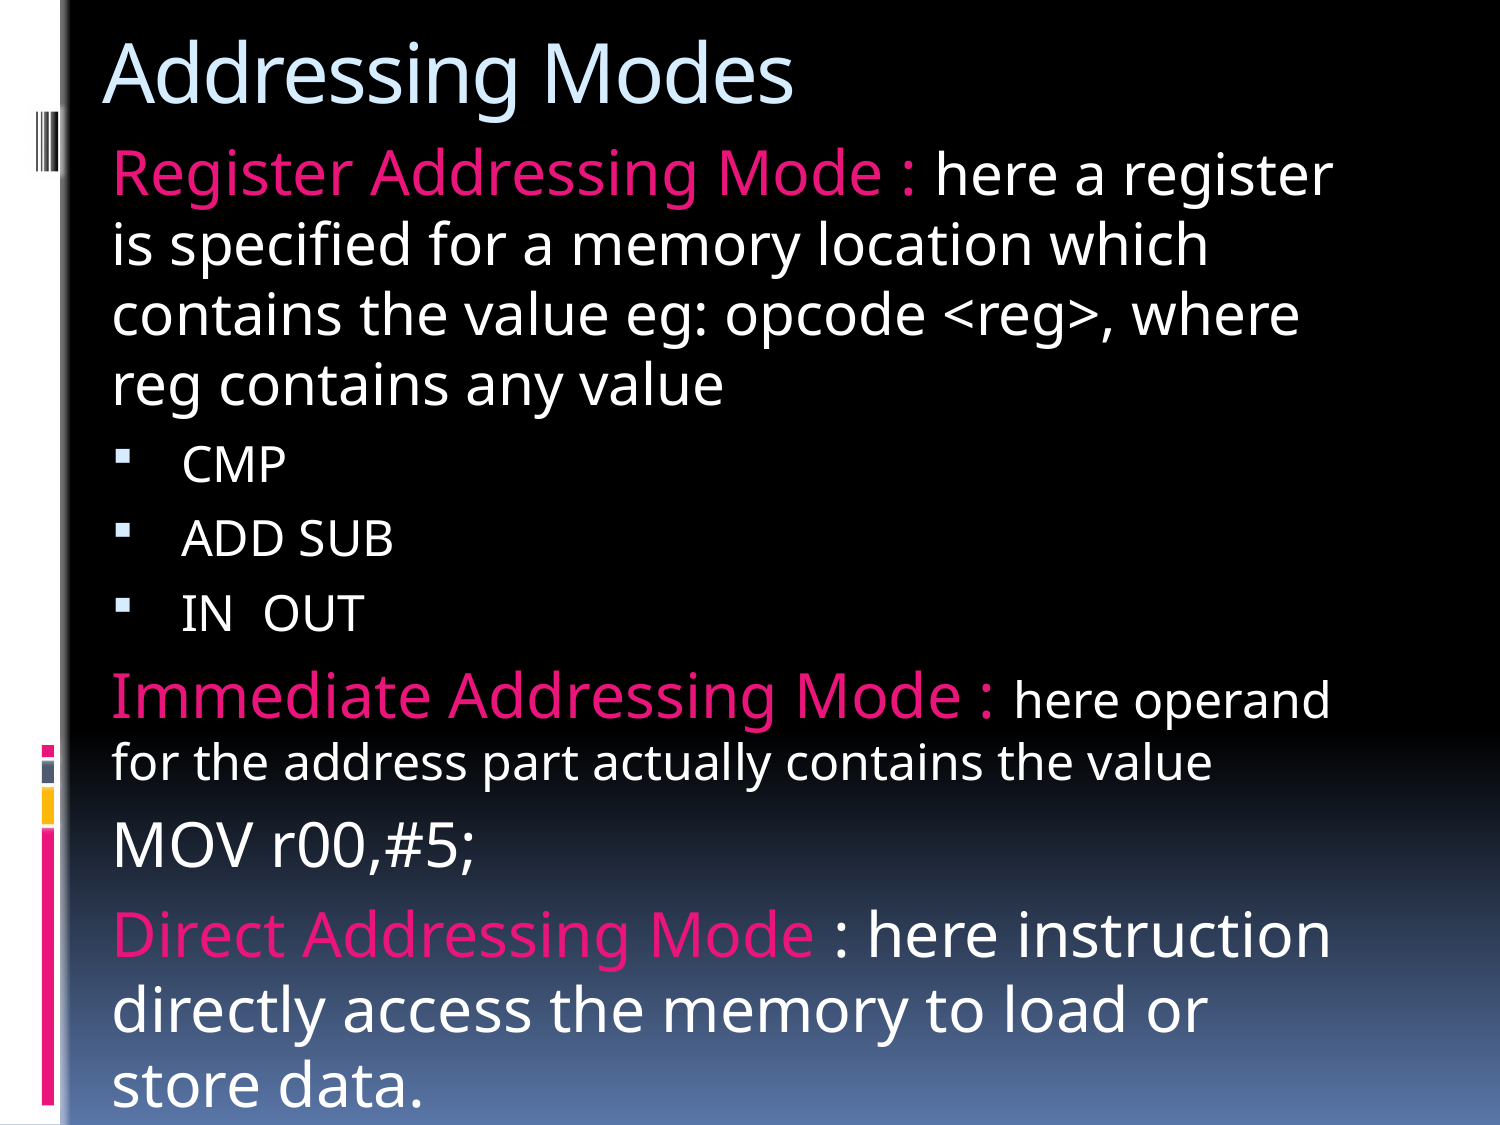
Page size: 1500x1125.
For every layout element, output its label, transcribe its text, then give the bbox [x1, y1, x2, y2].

title Addressing Modes [87, 13, 1363, 164]
list Register Addressing Mode : here a register is specified for a memory location which contains the value eg: opcode <reg>, where reg contains any value CMP ADD SUB IN OUT Immediate Addressing Mode : here operand for the address part actually contains the value MOV r00,#5; Direct Addressing Mode : here instruction directly access the memory to load or store data. [85, 125, 1361, 875]
